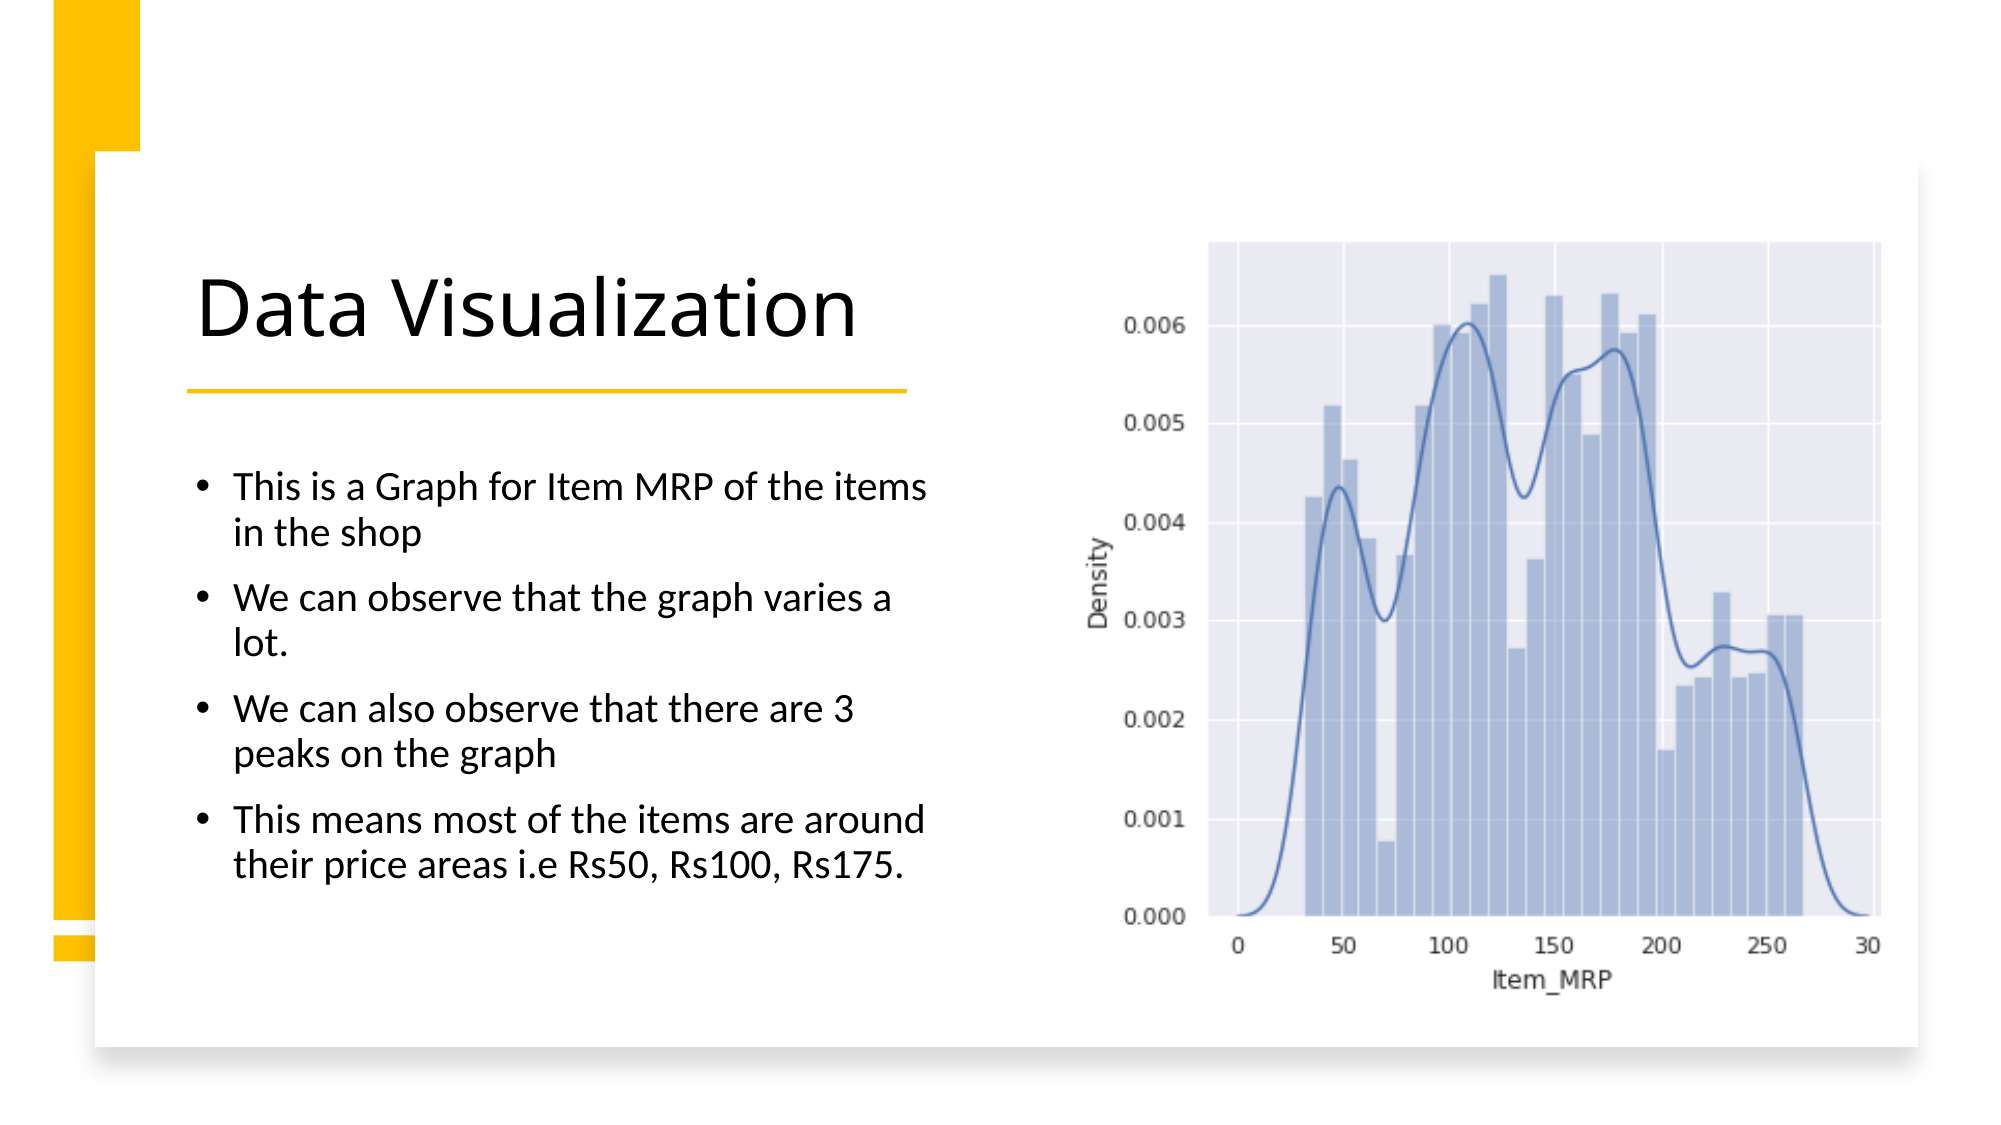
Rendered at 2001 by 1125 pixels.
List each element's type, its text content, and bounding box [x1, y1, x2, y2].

picture [1072, 226, 1882, 1008]
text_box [0, 437, 578, 524]
text_box [94, 150, 1919, 1048]
list This is a Graph for Item MRP of the items in the shop We can observe that the graph varies a lot. We can also observe that there are 3 peaks on the graph This means most of the items are around their price areas i.e Rs50, Rs100, Rs175. [180, 411, 954, 1008]
text_box [0, 0, 2000, 1125]
title Data Visualization [180, 203, 953, 362]
text_box [186, 388, 908, 395]
